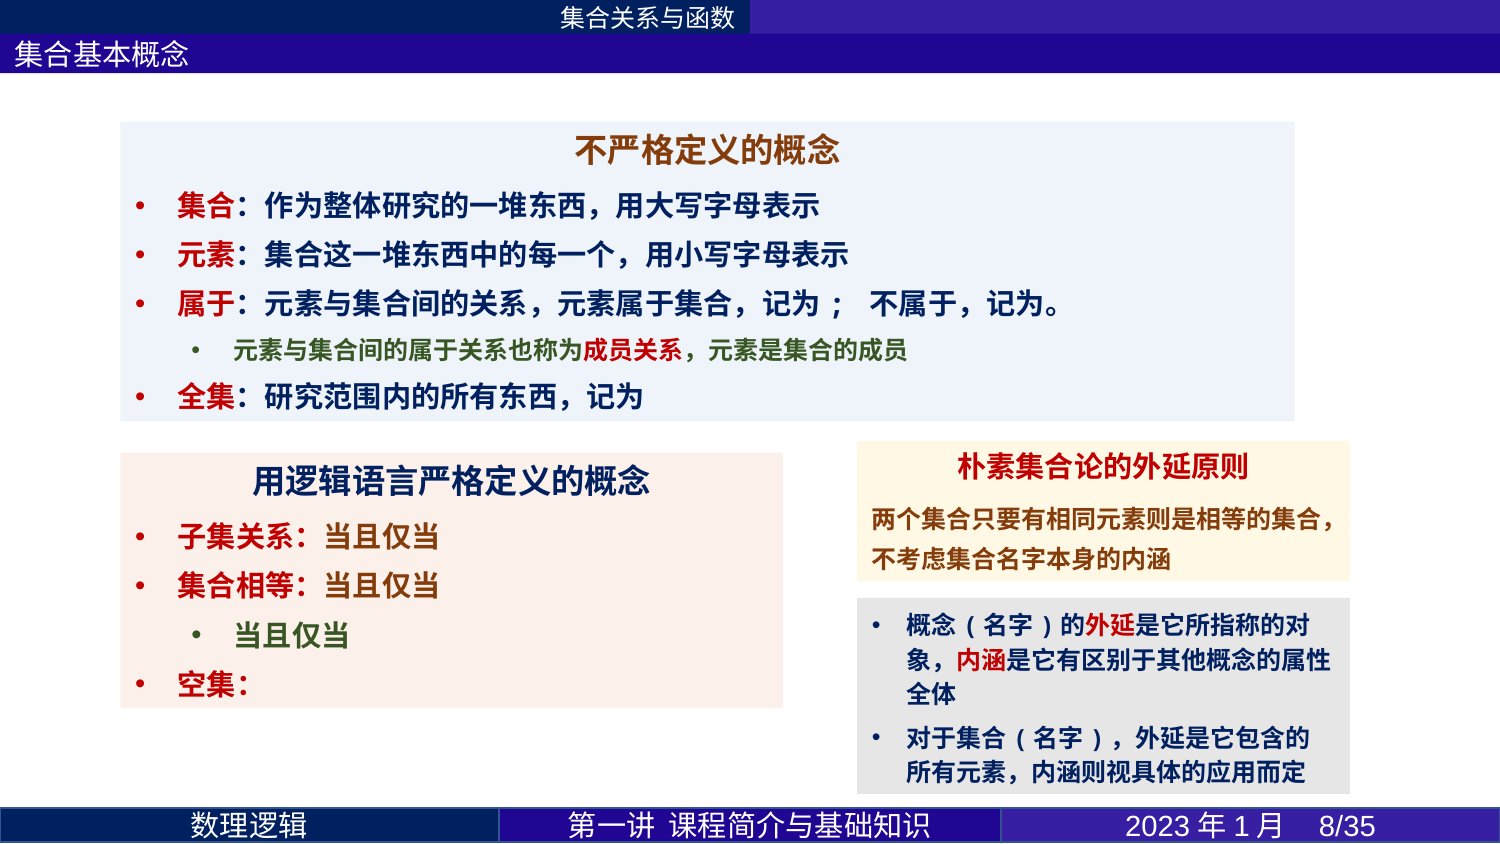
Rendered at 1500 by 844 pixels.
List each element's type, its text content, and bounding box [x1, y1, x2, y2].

text_box 2023年1月 8/35 [1000, 807, 1500, 843]
text_box [749, 0, 1500, 33]
text_box 集合基本概念 [0, 33, 1500, 74]
text_box 概念(名字)的外延是它所指称的对象，内涵是它有区别于其他概念的属性全体 对于集合(名字)，外延是它包含的所有元素，内涵则视具体的应用而定 [857, 597, 1350, 794]
text_box 集合关系与函数 [0, 0, 749, 33]
text_box 第一讲 课程简介与基础知识 [498, 807, 1000, 843]
text_box 朴素集合论的外延原则 两个集合只要有相同元素则是相等的集合，不考虑集合名字本身的内涵 [857, 440, 1350, 582]
text_box 数理逻辑 [0, 807, 498, 843]
